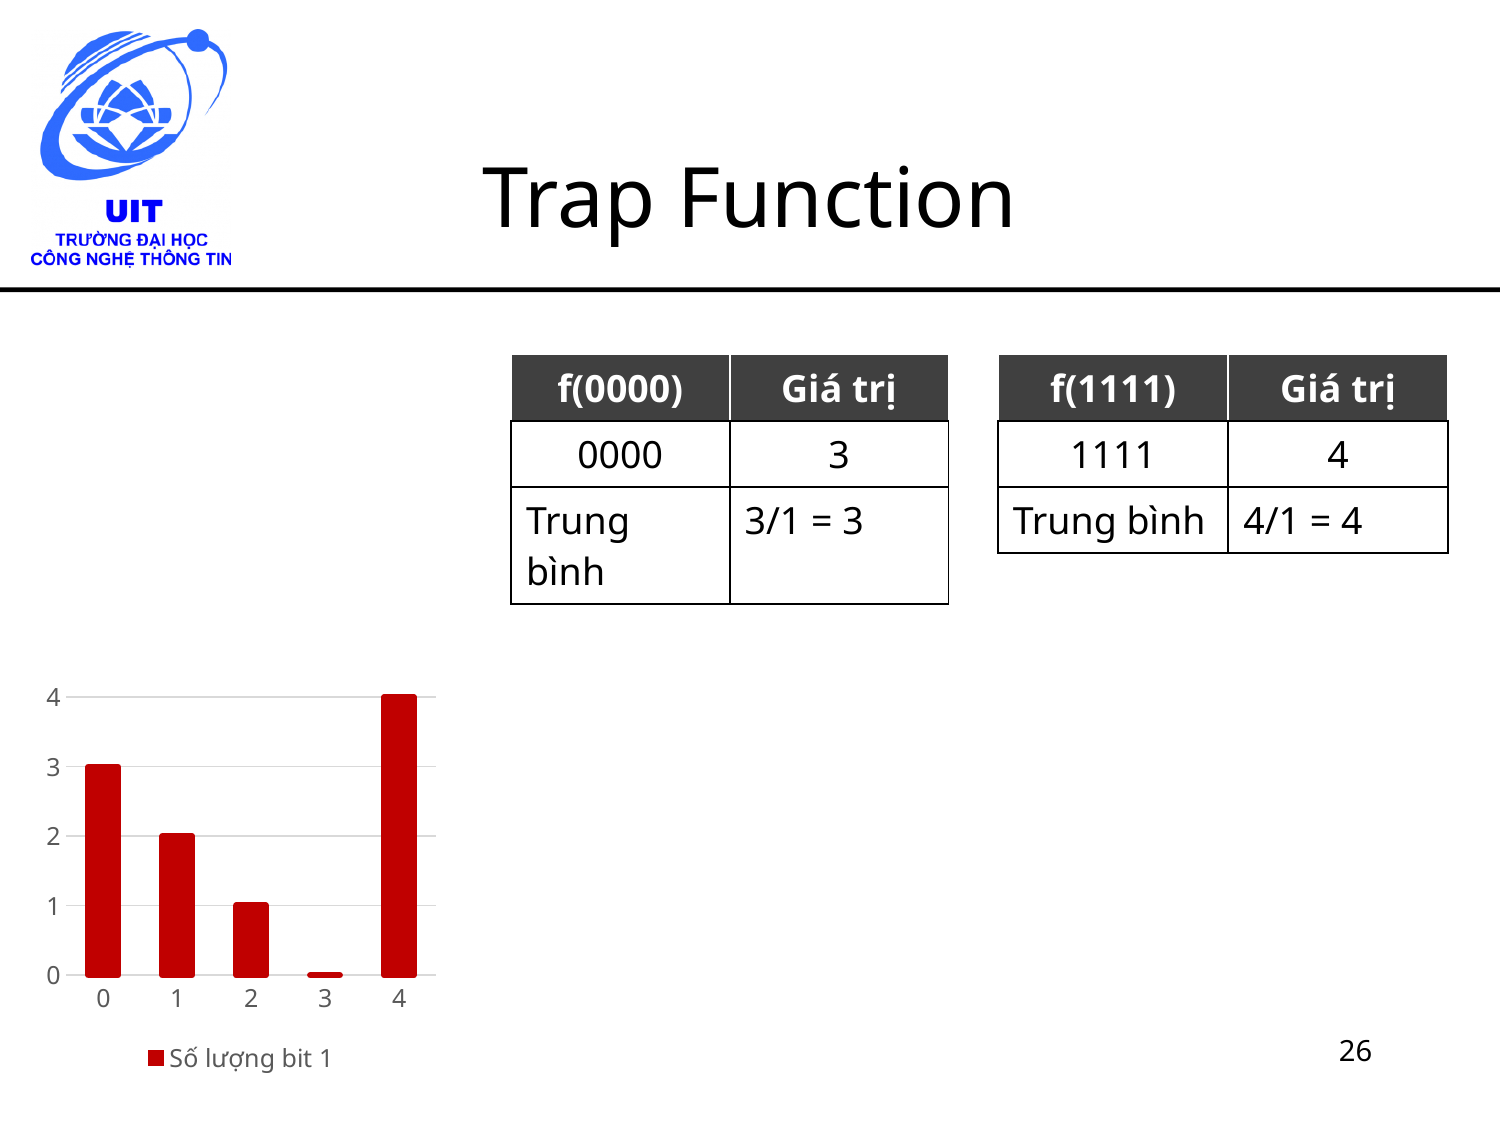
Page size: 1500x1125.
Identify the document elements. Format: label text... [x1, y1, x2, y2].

table_header Giá trị [731, 355, 948, 420]
table_header Giá trị [1229, 355, 1447, 420]
table_cell 4 [1229, 422, 1447, 486]
chart [37, 671, 445, 1082]
table_cell Trung bình [512, 488, 729, 603]
table_cell Trung bình [999, 488, 1227, 552]
title Trap Function [112, 99, 1388, 288]
table_header f(0000) [512, 355, 729, 420]
table_cell 0000 [512, 422, 729, 486]
table_header f(1111) [999, 355, 1227, 420]
slide_number 26 [1074, 1024, 1388, 1101]
table_cell 3/1 = 3 [731, 488, 948, 603]
table_cell 4/1 = 4 [1229, 488, 1447, 552]
picture [31, 29, 231, 268]
table_cell 1111 [999, 422, 1227, 486]
table_cell 3 [731, 422, 948, 486]
